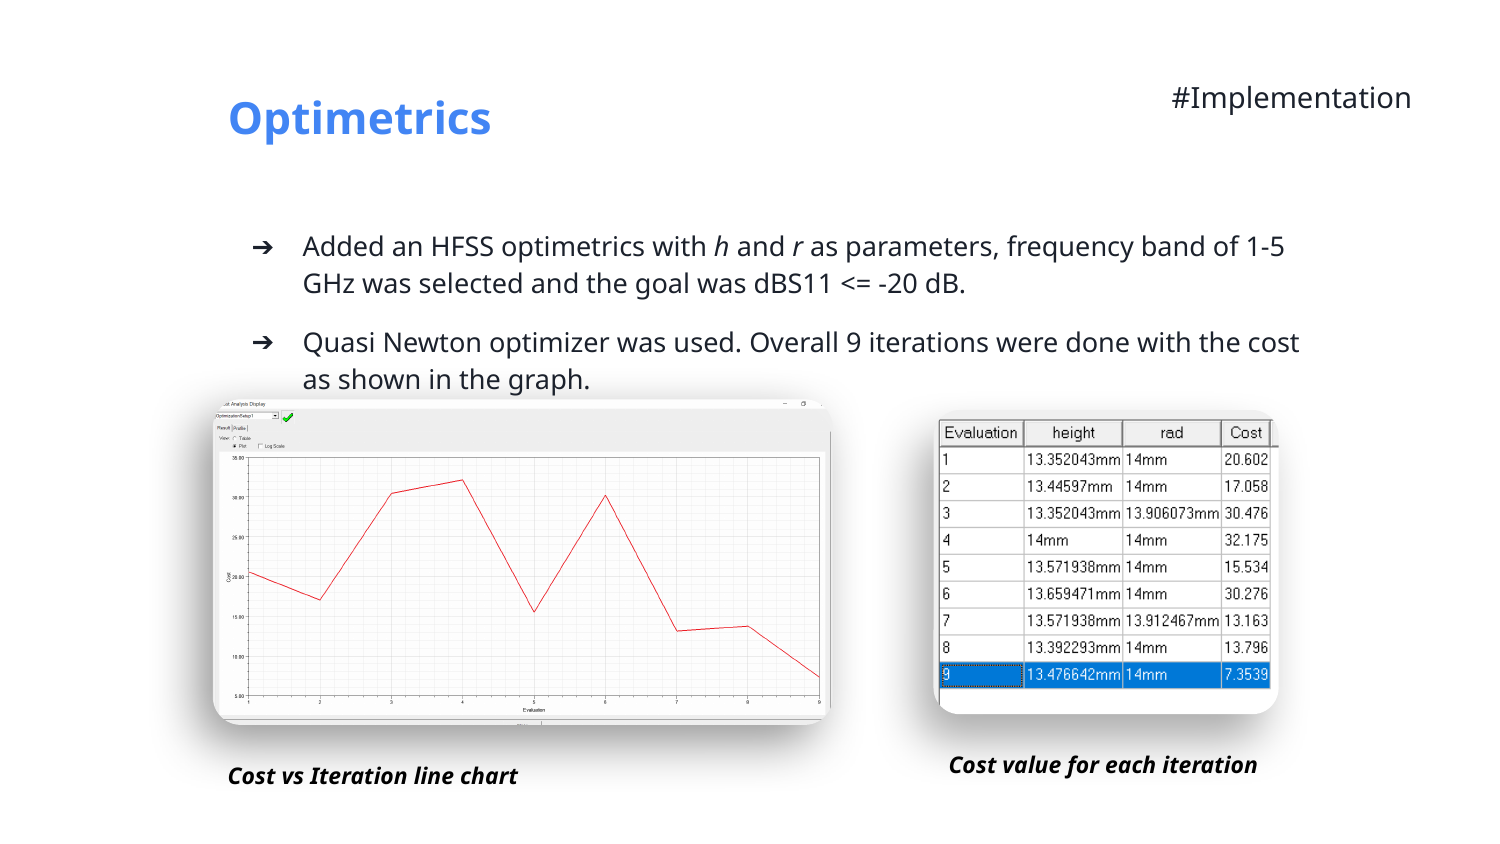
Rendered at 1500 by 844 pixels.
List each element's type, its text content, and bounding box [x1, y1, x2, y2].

text_box #Implementation [1156, 64, 1463, 130]
text_box Cost value for each iteration [933, 737, 1436, 793]
text_box Cost vs Iteration line chart [212, 747, 715, 803]
picture [933, 409, 1279, 715]
picture [212, 399, 833, 726]
text_box Added an HFSS optimetrics with h and r as parameters, frequency band of 1-5 GHz was selected and the goal was dBS11 <= -20 dB. Quasi Newton optimizer was used. Overall 9 iterations were done with the cost as shown in the graph. [212, 209, 1334, 423]
text_box Optimetrics [212, 75, 706, 160]
